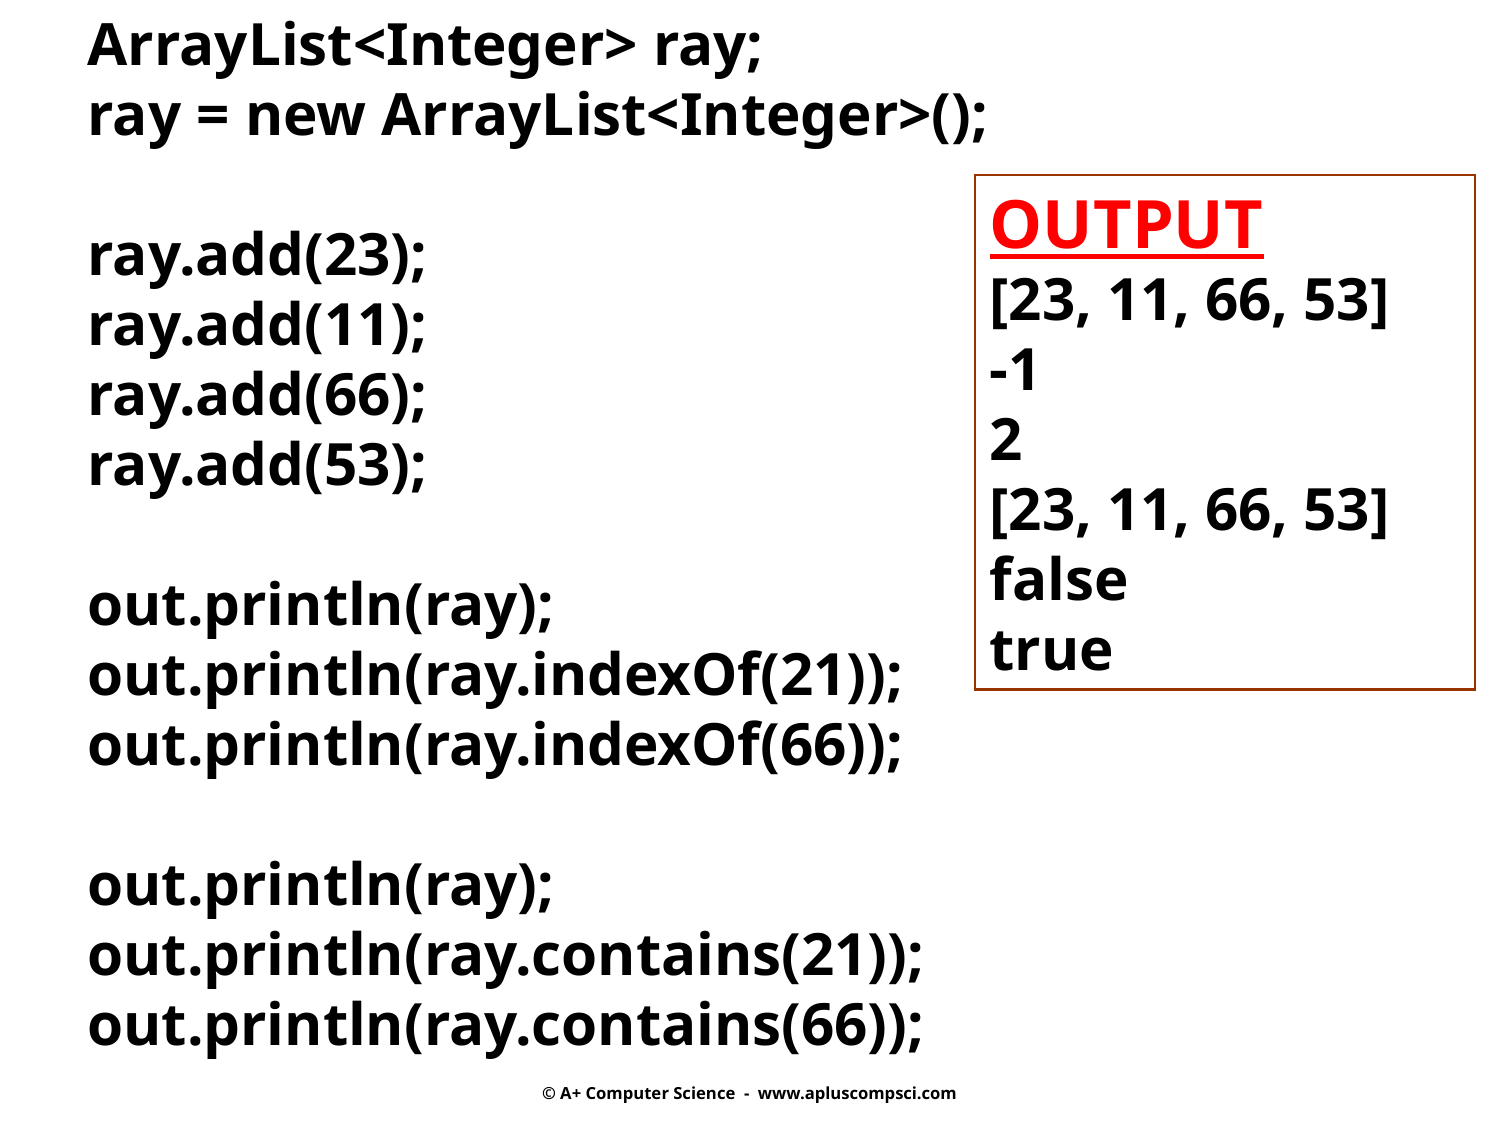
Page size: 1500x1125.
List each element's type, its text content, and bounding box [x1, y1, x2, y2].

text_box OUTPUT [23, 11, 66, 53] -1 2 [23, 11, 66, 53] false true [975, 174, 1475, 690]
text_box ArrayList<Integer> ray; ray = new ArrayList<Integer>(); ray.add(23); ray.add(11); ray.add(66); ray.add(53); out.println(ray); out.println(ray.indexOf(21)); out.println(ray.indexOf(66)); out.println(ray); out.println(ray.contains(21)); out.println(ray.contains(66)); [72, 0, 1004, 1065]
footer © A+ Computer Science - www.apluscompsci.com [512, 1065, 988, 1101]
